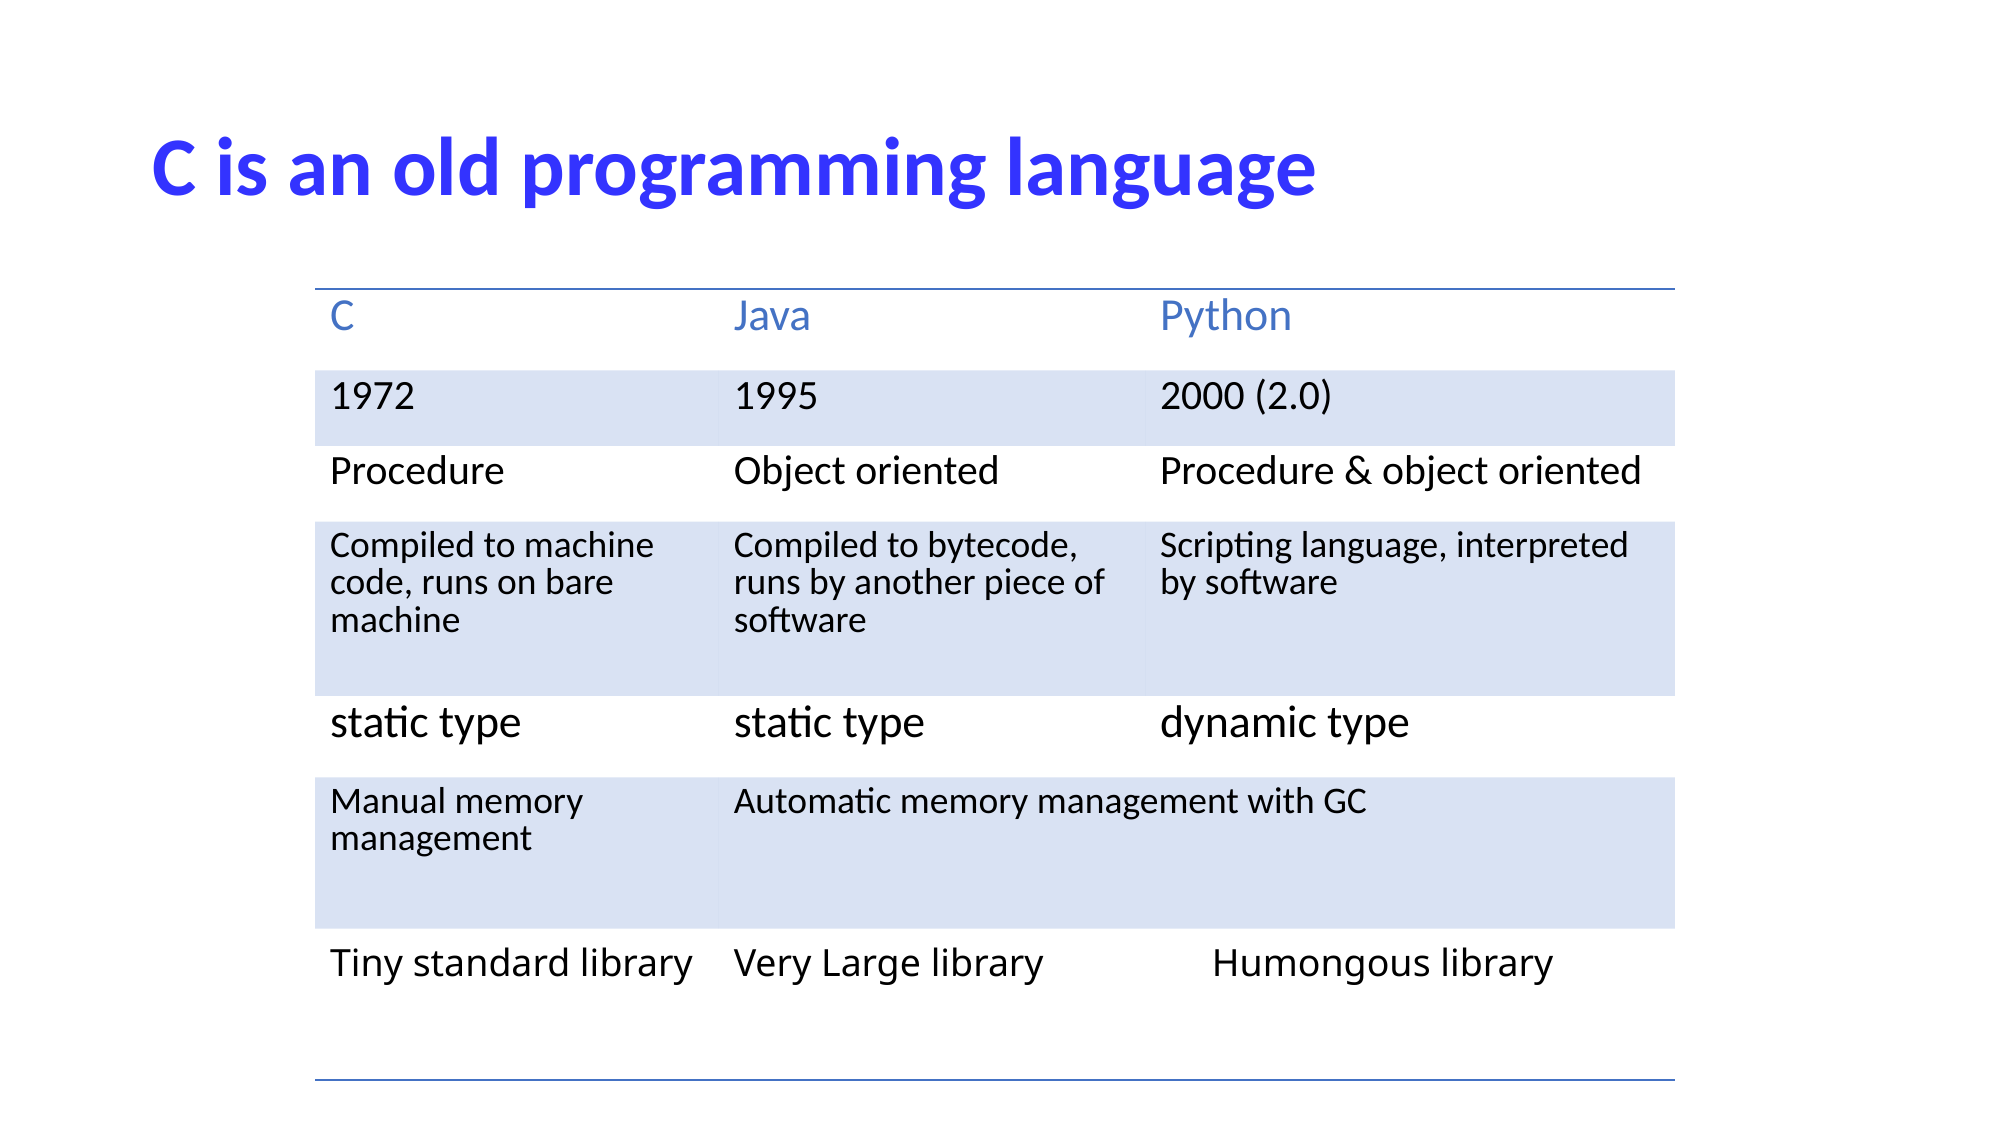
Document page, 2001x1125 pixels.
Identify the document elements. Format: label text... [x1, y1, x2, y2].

table_cell Procedure [315, 446, 719, 522]
table_cell Tiny standard library [315, 929, 719, 1079]
table_cell 2000 (2.0) [1145, 370, 1675, 446]
title C is an old programming language [137, 59, 1863, 278]
table_cell Object oriented [719, 446, 1145, 522]
table_cell Automatic memory management with GC [719, 777, 1675, 929]
table_header Java [719, 290, 1145, 370]
table_cell Compiled to bytecode, runs by another piece of software [719, 522, 1145, 696]
table_cell dynamic type [1145, 696, 1675, 777]
table_cell Procedure & object oriented [1145, 446, 1675, 522]
table_cell Manual memory management [315, 777, 719, 929]
table_cell static type [719, 696, 1145, 777]
table_cell Scripting language, interpreted by software [1145, 522, 1675, 696]
table_cell Very Large library [719, 929, 1197, 1079]
table_header Python [1145, 290, 1675, 370]
table_cell 1972 [315, 370, 719, 446]
table_cell Humongous library [1197, 929, 1675, 1079]
table_cell Compiled to machine code, runs on bare machine [315, 522, 719, 696]
table_cell 1995 [719, 370, 1145, 446]
table_cell static type [315, 696, 719, 777]
table_header C [315, 290, 719, 370]
